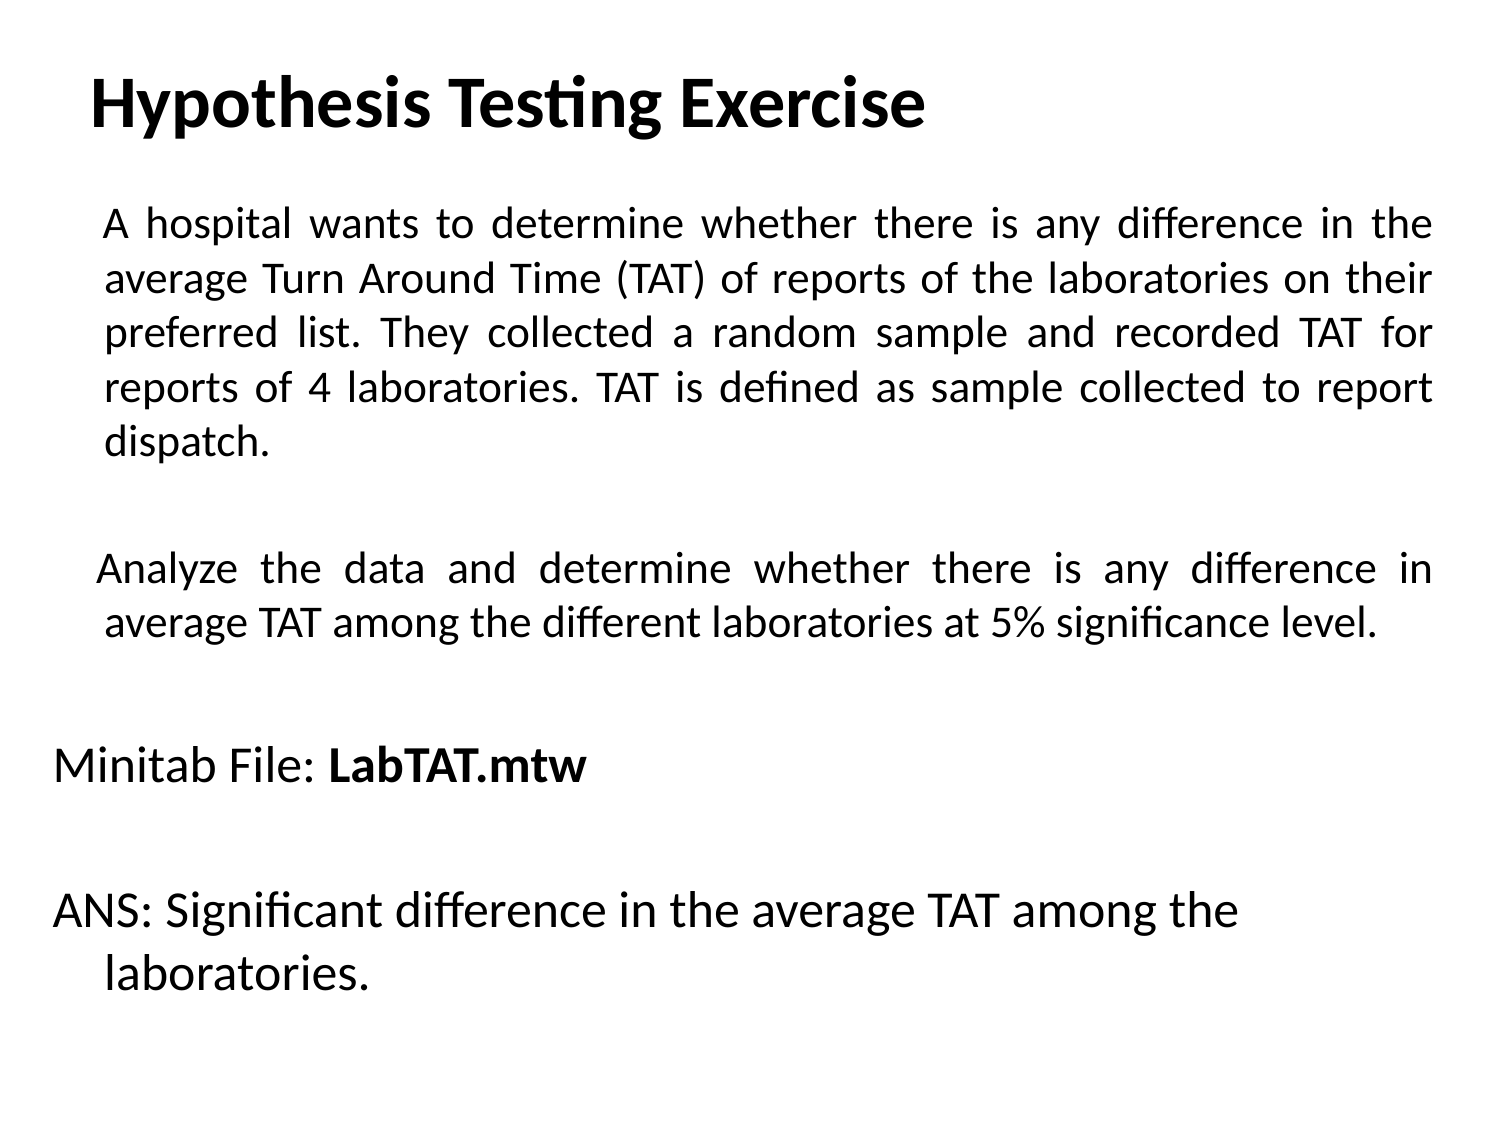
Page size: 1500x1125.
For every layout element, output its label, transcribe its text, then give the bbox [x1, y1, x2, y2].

title Hypothesis Testing Exercise [75, 45, 1425, 150]
list A hospital wants to determine whether there is any difference in the average Turn Around Time (TAT) of reports of the laboratories on their preferred list. They collected a random sample and recorded TAT for reports of 4 laboratories. TAT is defined as sample collected to report dispatch. Analyze the data and determine whether there is any difference in average TAT among the different laboratories at 5% significance level. Minitab File: LabTAT.mtw ANS: Significant difference in the average TAT among the laboratories. [37, 185, 1450, 1020]
